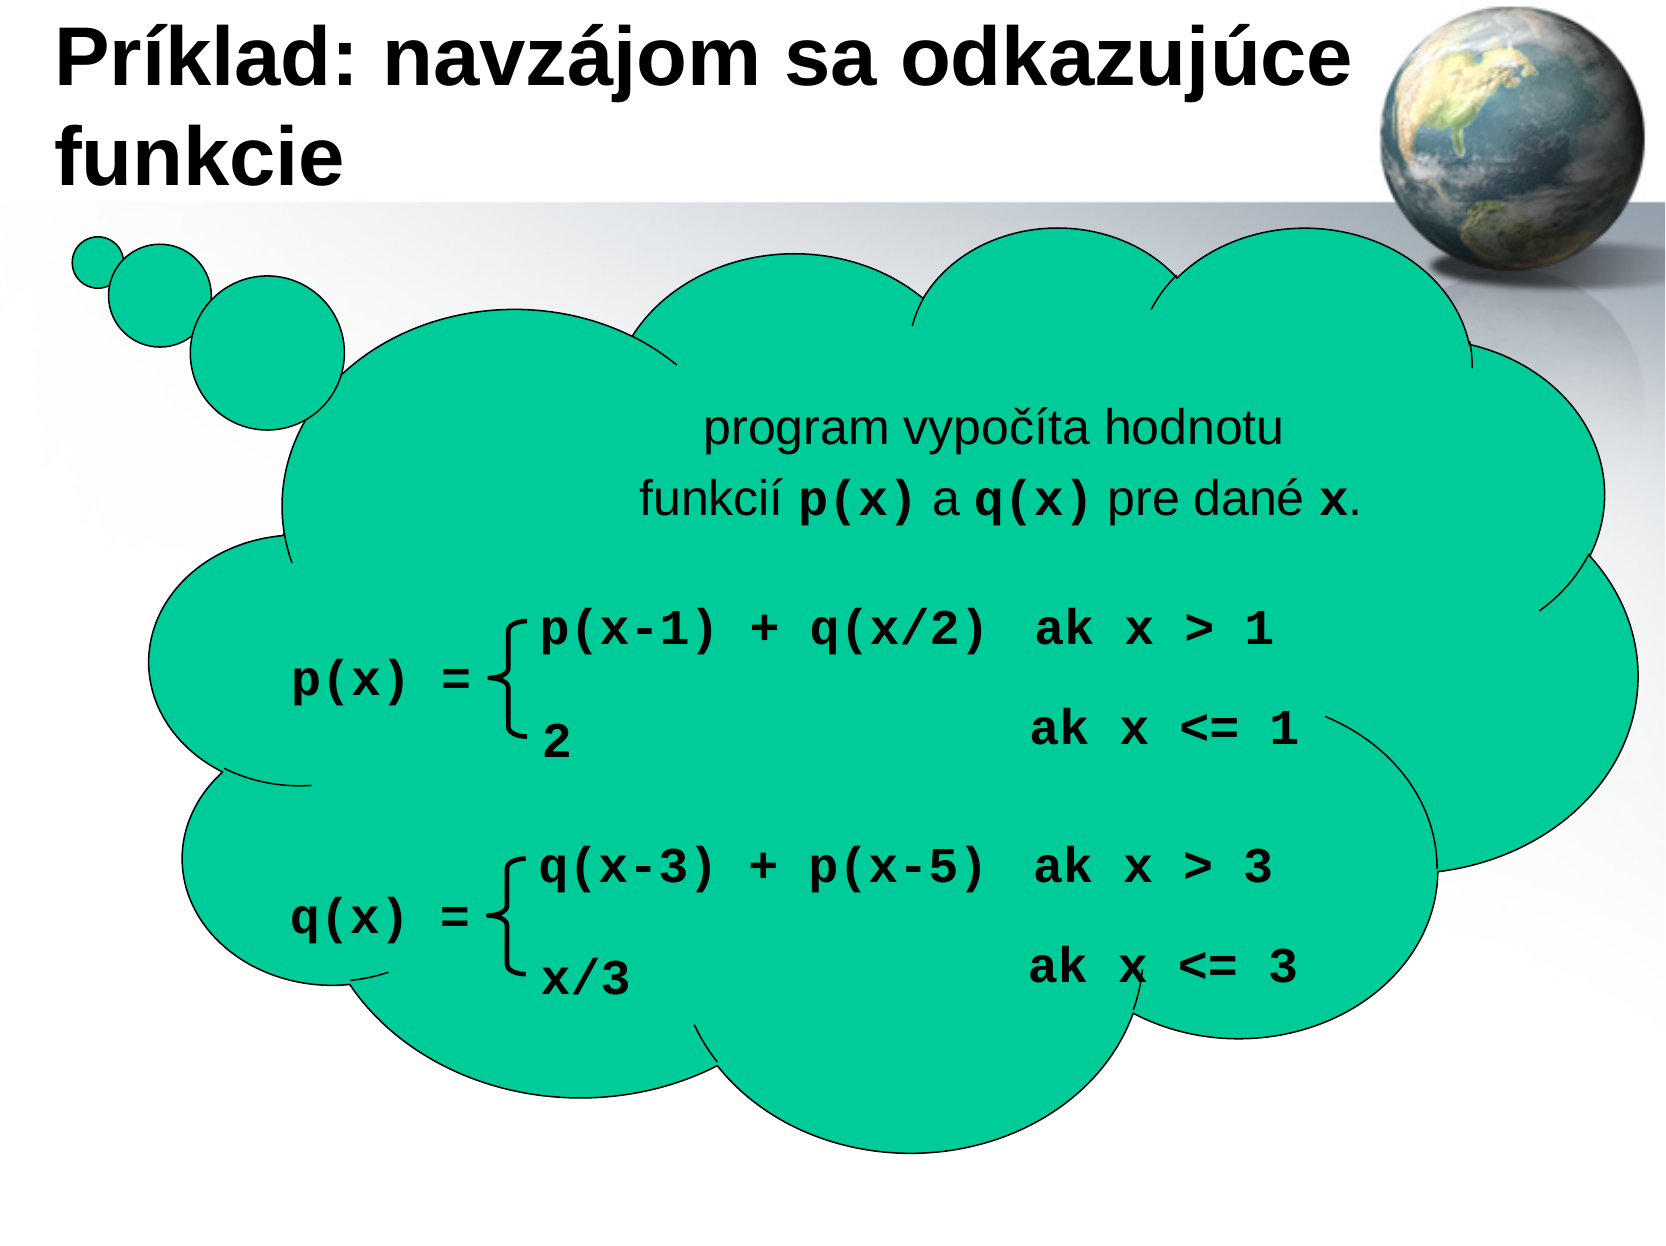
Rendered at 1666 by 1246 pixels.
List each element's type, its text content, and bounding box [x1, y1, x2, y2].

title Príklad: navzájom sa odkazujúce funkcie [37, 24, 1375, 179]
text_box q(x) = [275, 875, 485, 951]
text_box ak x <= 3 [1013, 924, 1313, 1000]
text_box ak x > 3 [1018, 824, 1289, 900]
text_box [488, 858, 526, 975]
text_box [489, 621, 528, 737]
text_box x/3 [525, 937, 646, 1013]
text_box ak x <= 1 [1014, 687, 1315, 763]
text_box ak x > 1 [1019, 587, 1290, 663]
text_box [72, 228, 1639, 1154]
text_box p(x-1) + q(x/2) [524, 587, 1005, 663]
text_box program vypočíta hodnotu funkcií p(x) a q(x) pre dané x. [624, 387, 1378, 533]
picture [0, 0, 1666, 1246]
text_box p(x) = [276, 638, 487, 713]
text_box q(x-3) + p(x-5) [523, 824, 1004, 900]
text_box 2 [527, 699, 587, 775]
